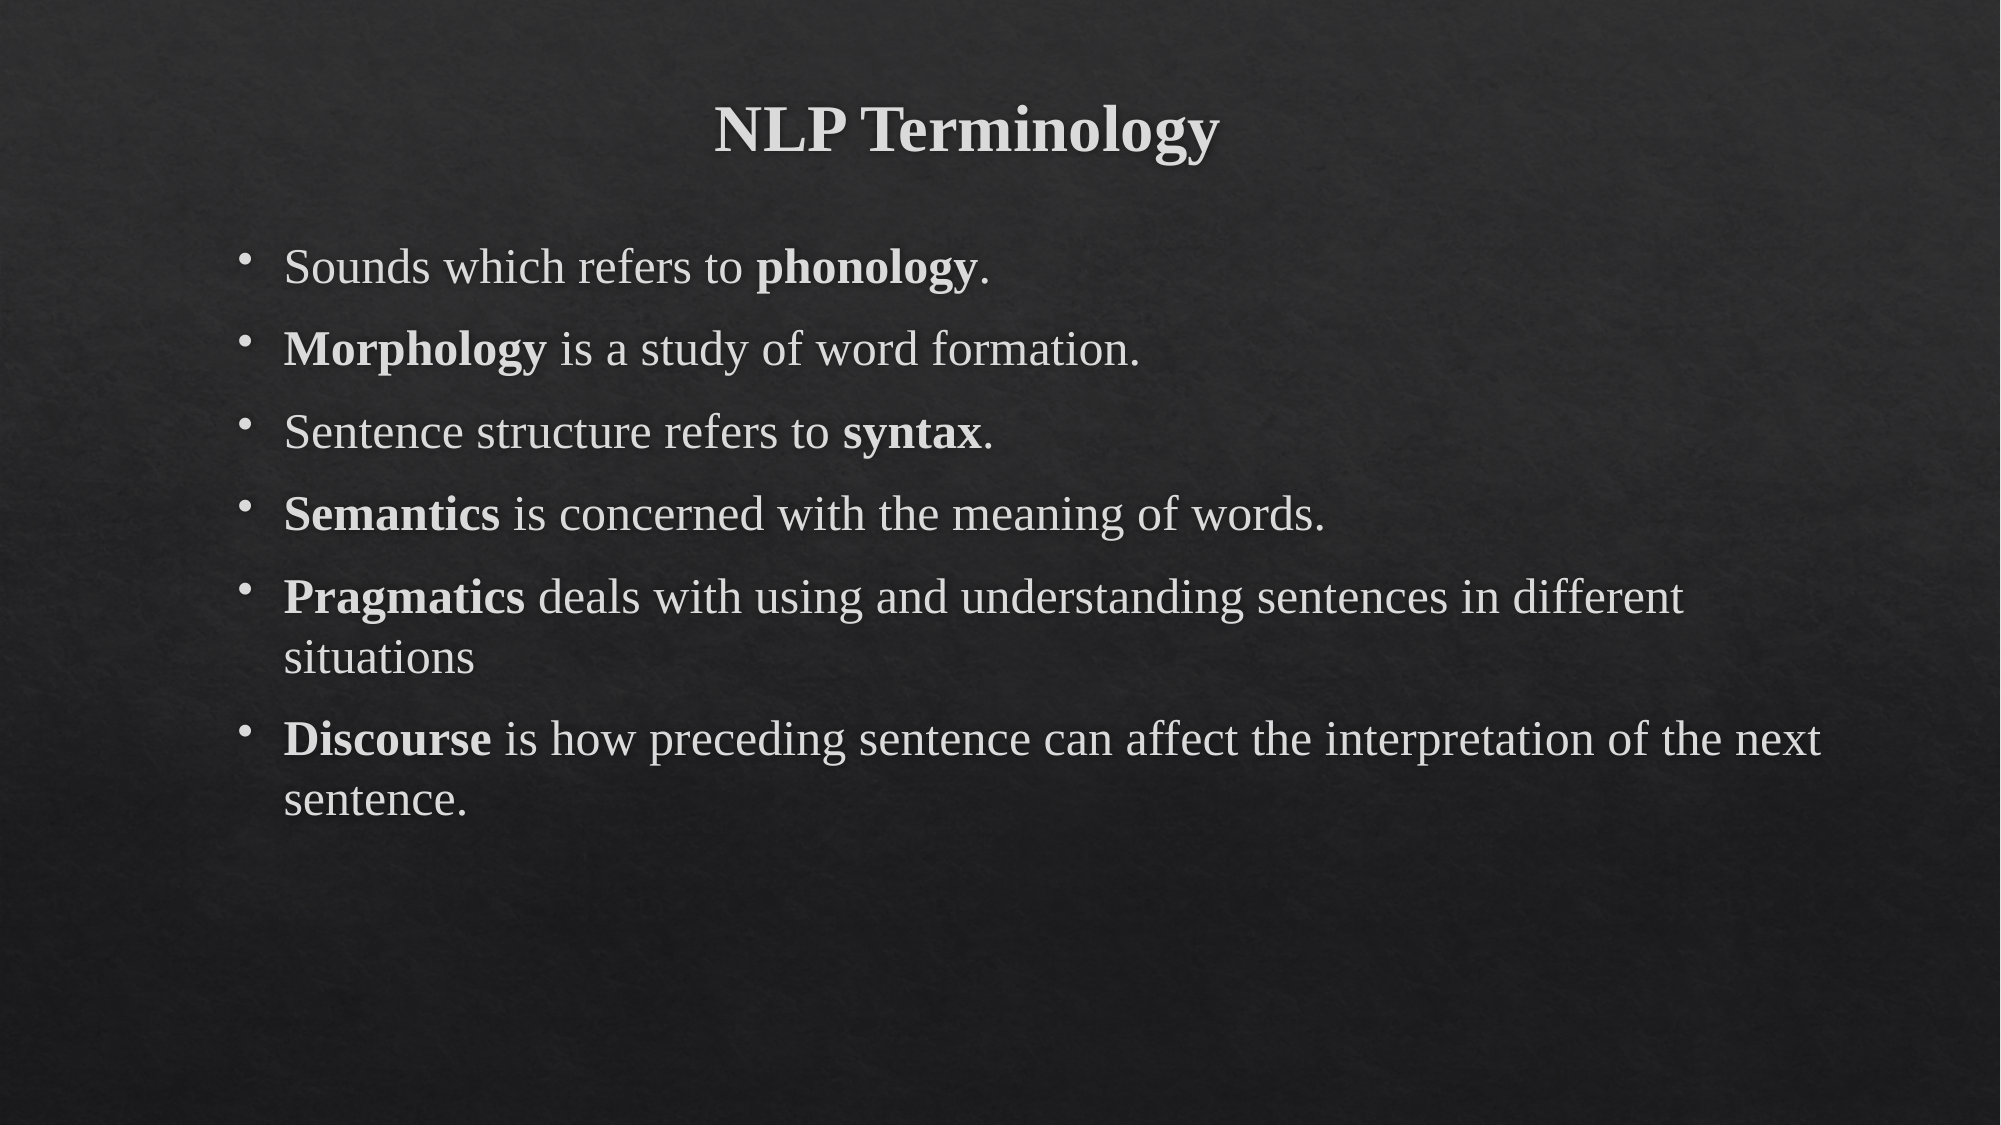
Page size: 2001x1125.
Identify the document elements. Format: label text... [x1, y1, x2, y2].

title NLP Terminology [119, 44, 1818, 204]
list Sounds which refers to phonology. Morphology is a study of word formation. Sentence structure refers to syntax. Semantics is concerned with the meaning of words. Pragmatics deals with using and understanding sentences in different situations Discourse is how preceding sentence can affect the interpretation of the next sentence. [150, 225, 1881, 1021]
